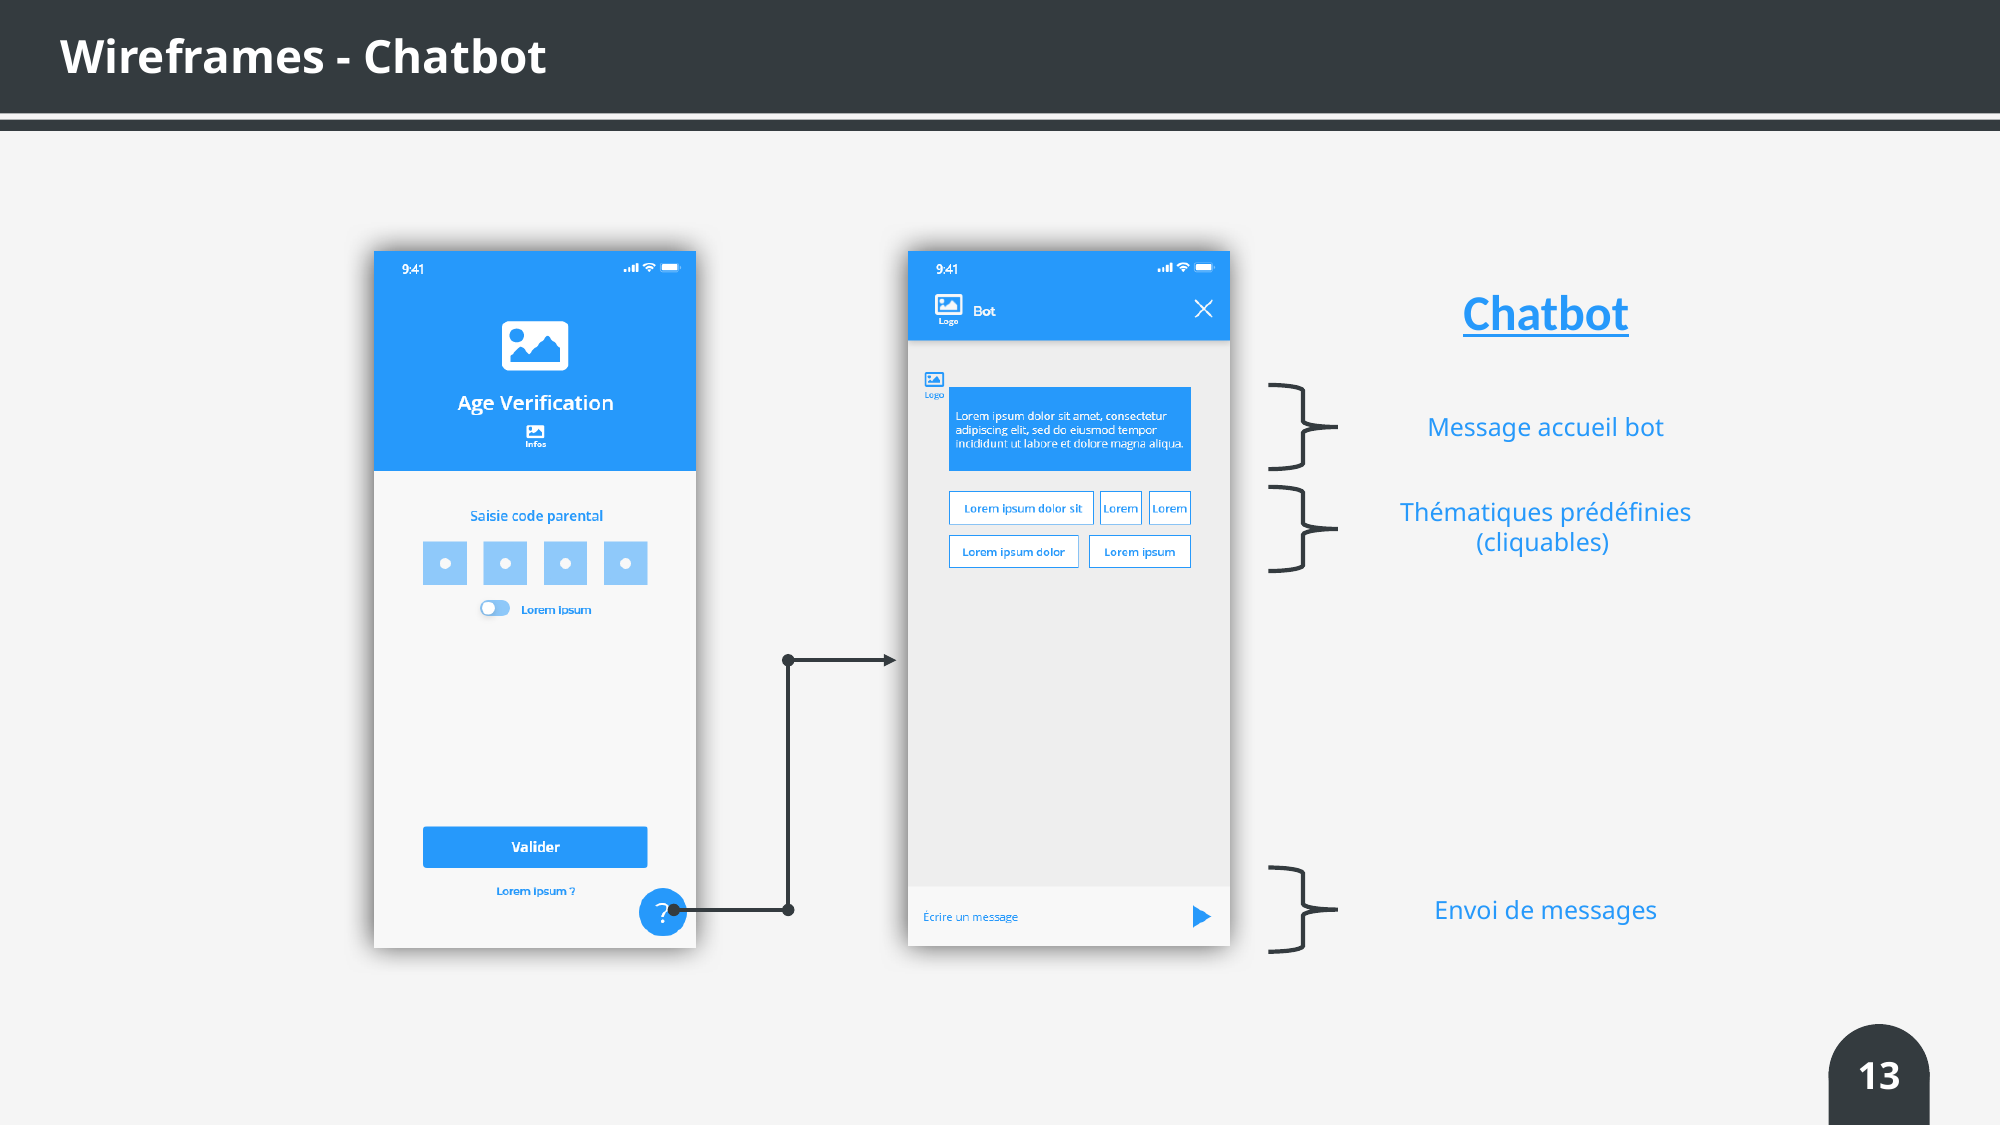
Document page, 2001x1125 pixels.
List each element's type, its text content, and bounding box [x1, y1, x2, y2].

text_box [1828, 1071, 1931, 1125]
picture [374, 251, 696, 948]
text_box [1268, 384, 1338, 470]
text_box [0, 119, 2000, 132]
text_box Thématiques prédéfinies (cliquables) [1367, 489, 1725, 565]
text_box [0, 0, 2000, 114]
text_box Message accueil bot [1367, 404, 1725, 449]
picture [908, 251, 1230, 946]
text_box Envoi de messages [1367, 887, 1725, 932]
text_box [1827, 1023, 1931, 1081]
text_box Chatbot [1385, 273, 1707, 349]
text_box 13 [1839, 1044, 1919, 1104]
text_box [1268, 866, 1338, 953]
text_box [1268, 486, 1338, 572]
text_box Wireframes - Chatbot [45, 20, 1918, 91]
